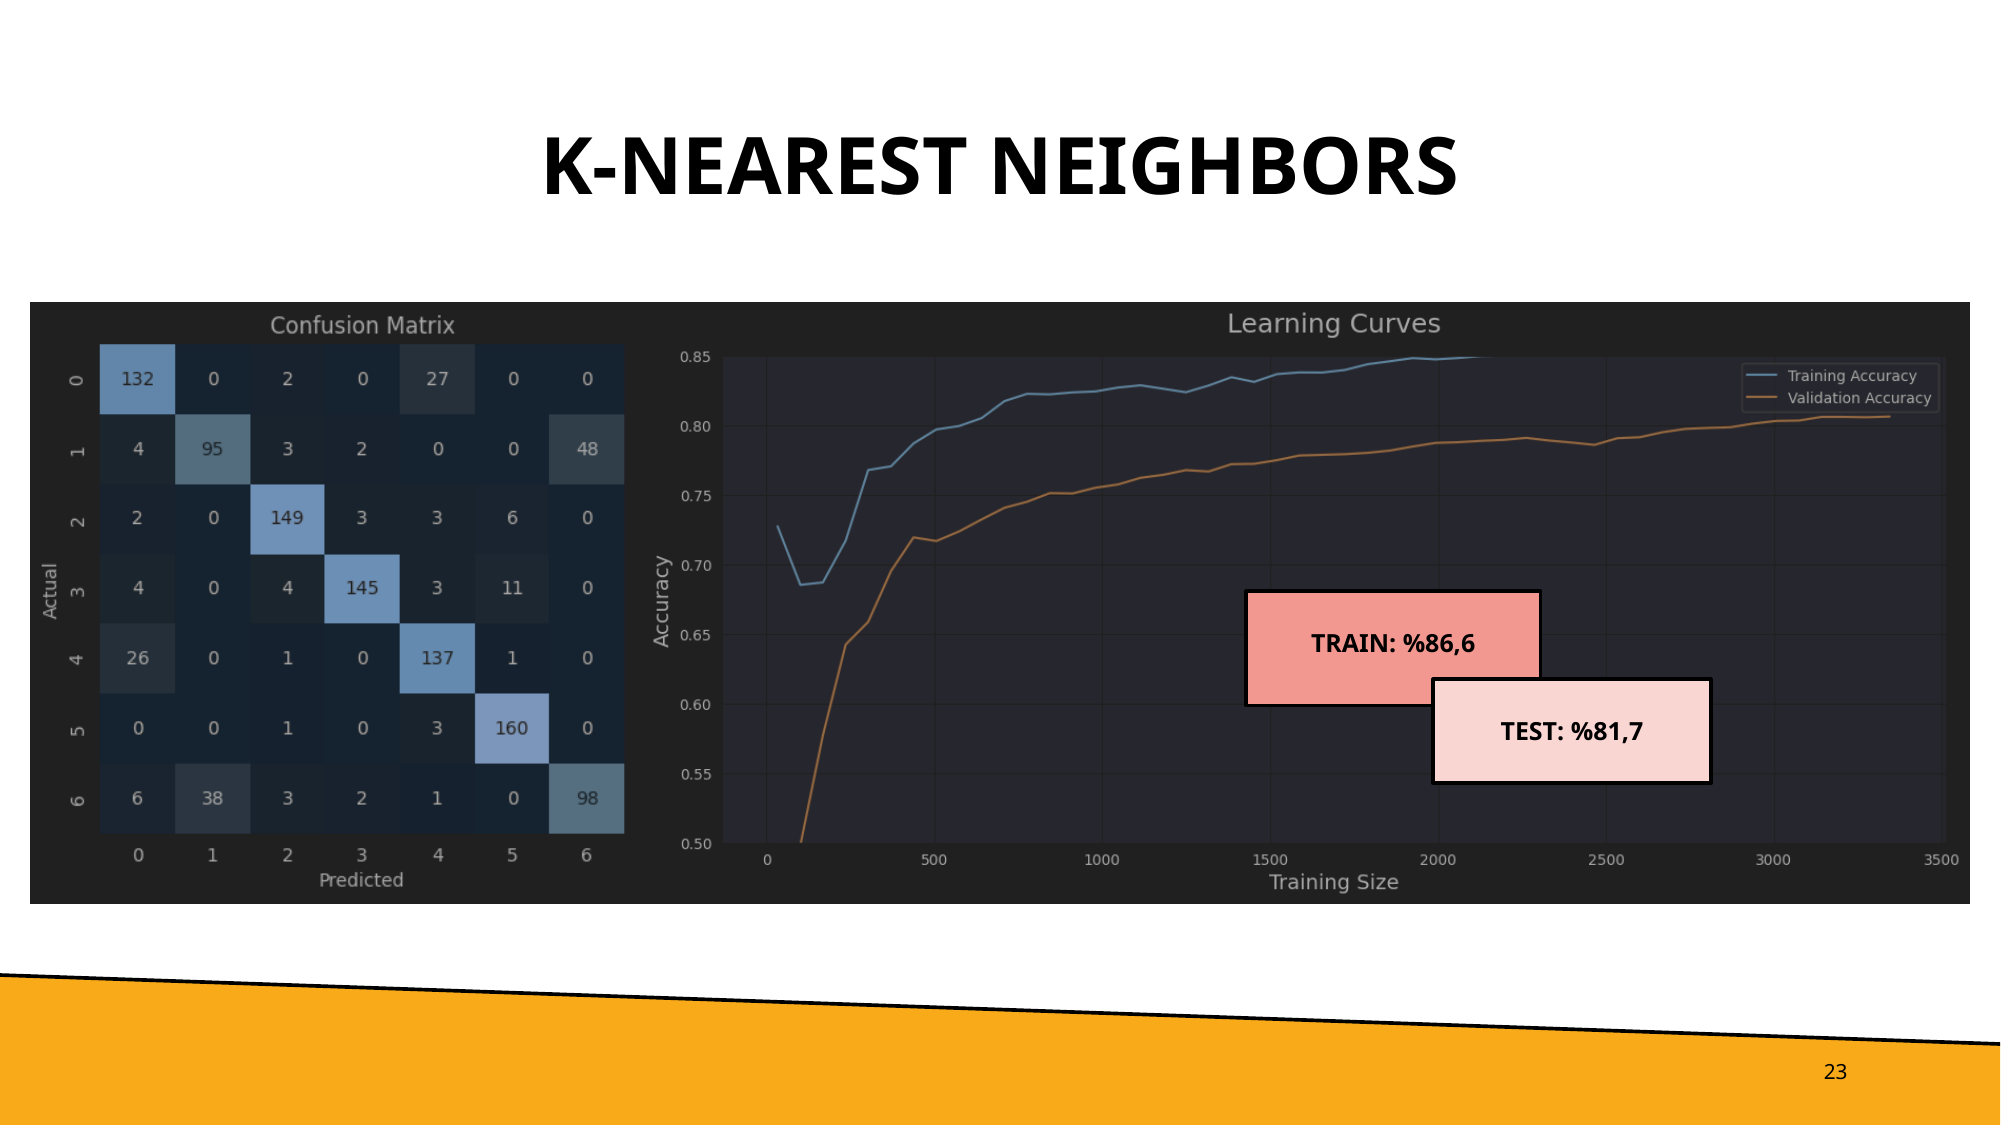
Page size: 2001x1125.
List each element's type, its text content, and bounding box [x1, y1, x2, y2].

slide_number 23 [1412, 1042, 1863, 1103]
title K-NEAREST NEIGHBORS [137, 59, 1863, 278]
picture [30, 302, 1970, 904]
